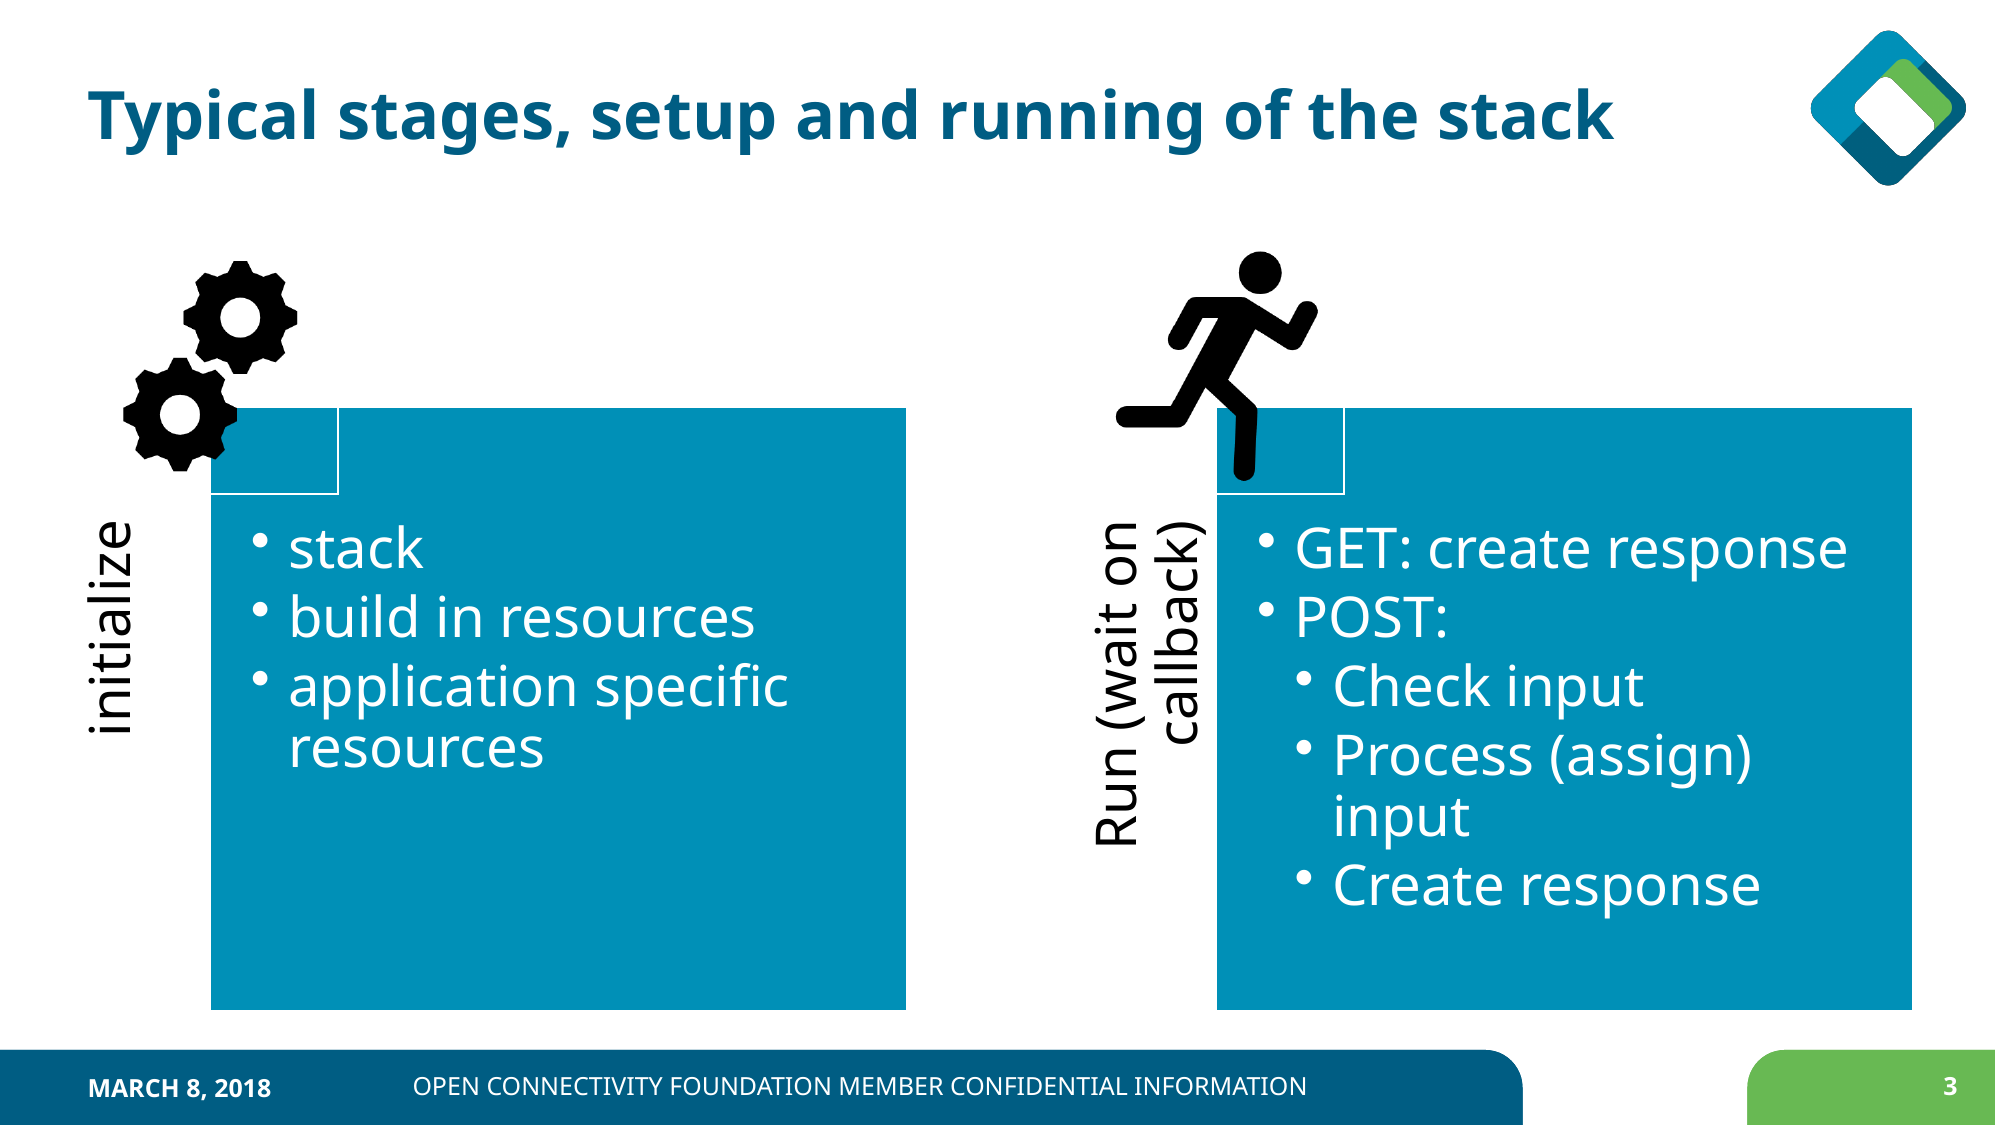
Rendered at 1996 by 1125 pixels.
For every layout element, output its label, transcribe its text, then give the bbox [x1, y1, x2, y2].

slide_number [72, 1062, 397, 1113]
picture [1810, 113, 1883, 186]
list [72, 237, 1923, 1013]
footer Open Connectivity Foundation Member Confidential Information [397, 1062, 1485, 1113]
picture [1810, 29, 1967, 105]
picture [1894, 111, 1967, 186]
title Typical stages, setup and running of the stack [72, 24, 1773, 200]
slide_number 3 [1797, 1062, 1973, 1113]
picture [1855, 60, 1951, 156]
